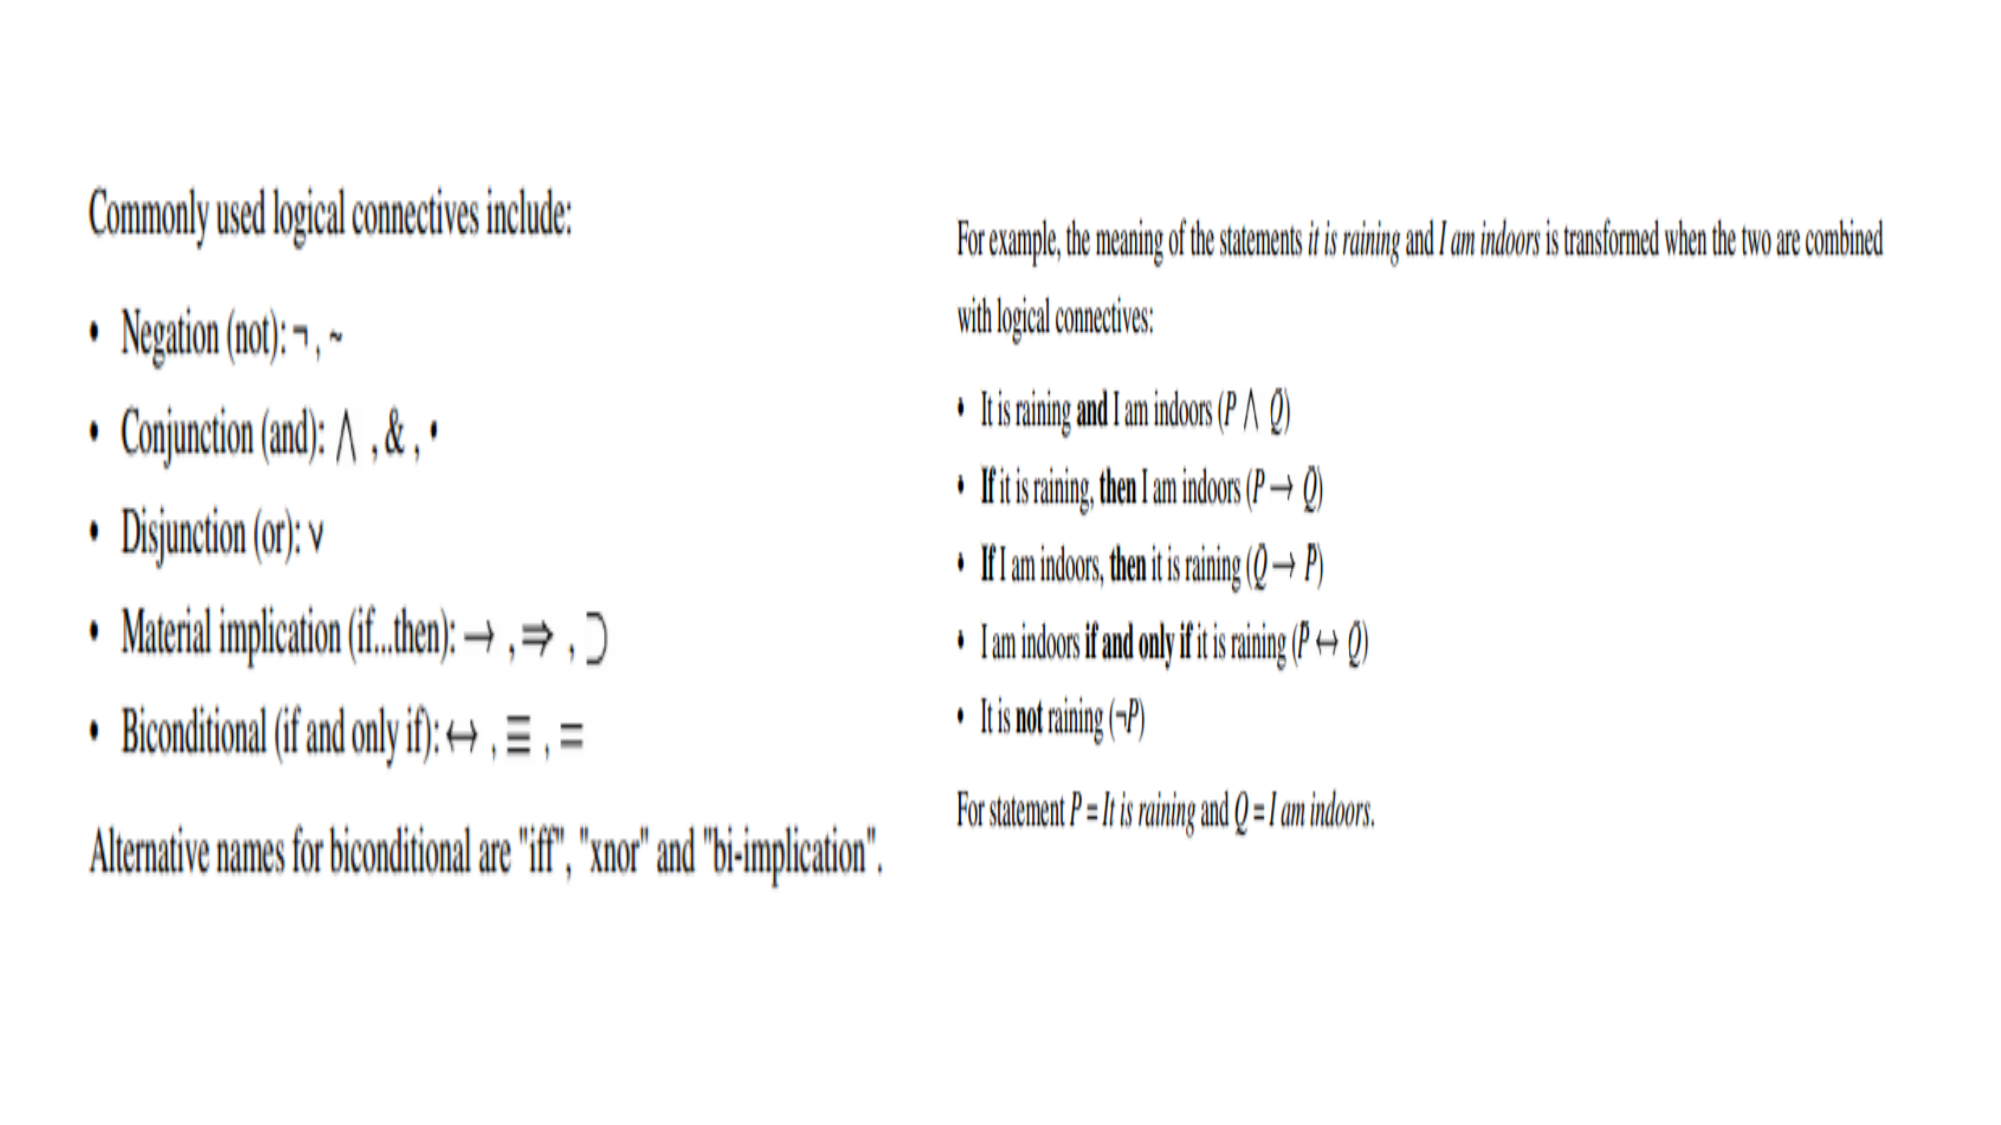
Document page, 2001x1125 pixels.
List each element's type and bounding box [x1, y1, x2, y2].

list [953, 207, 1891, 873]
list [82, 179, 890, 913]
